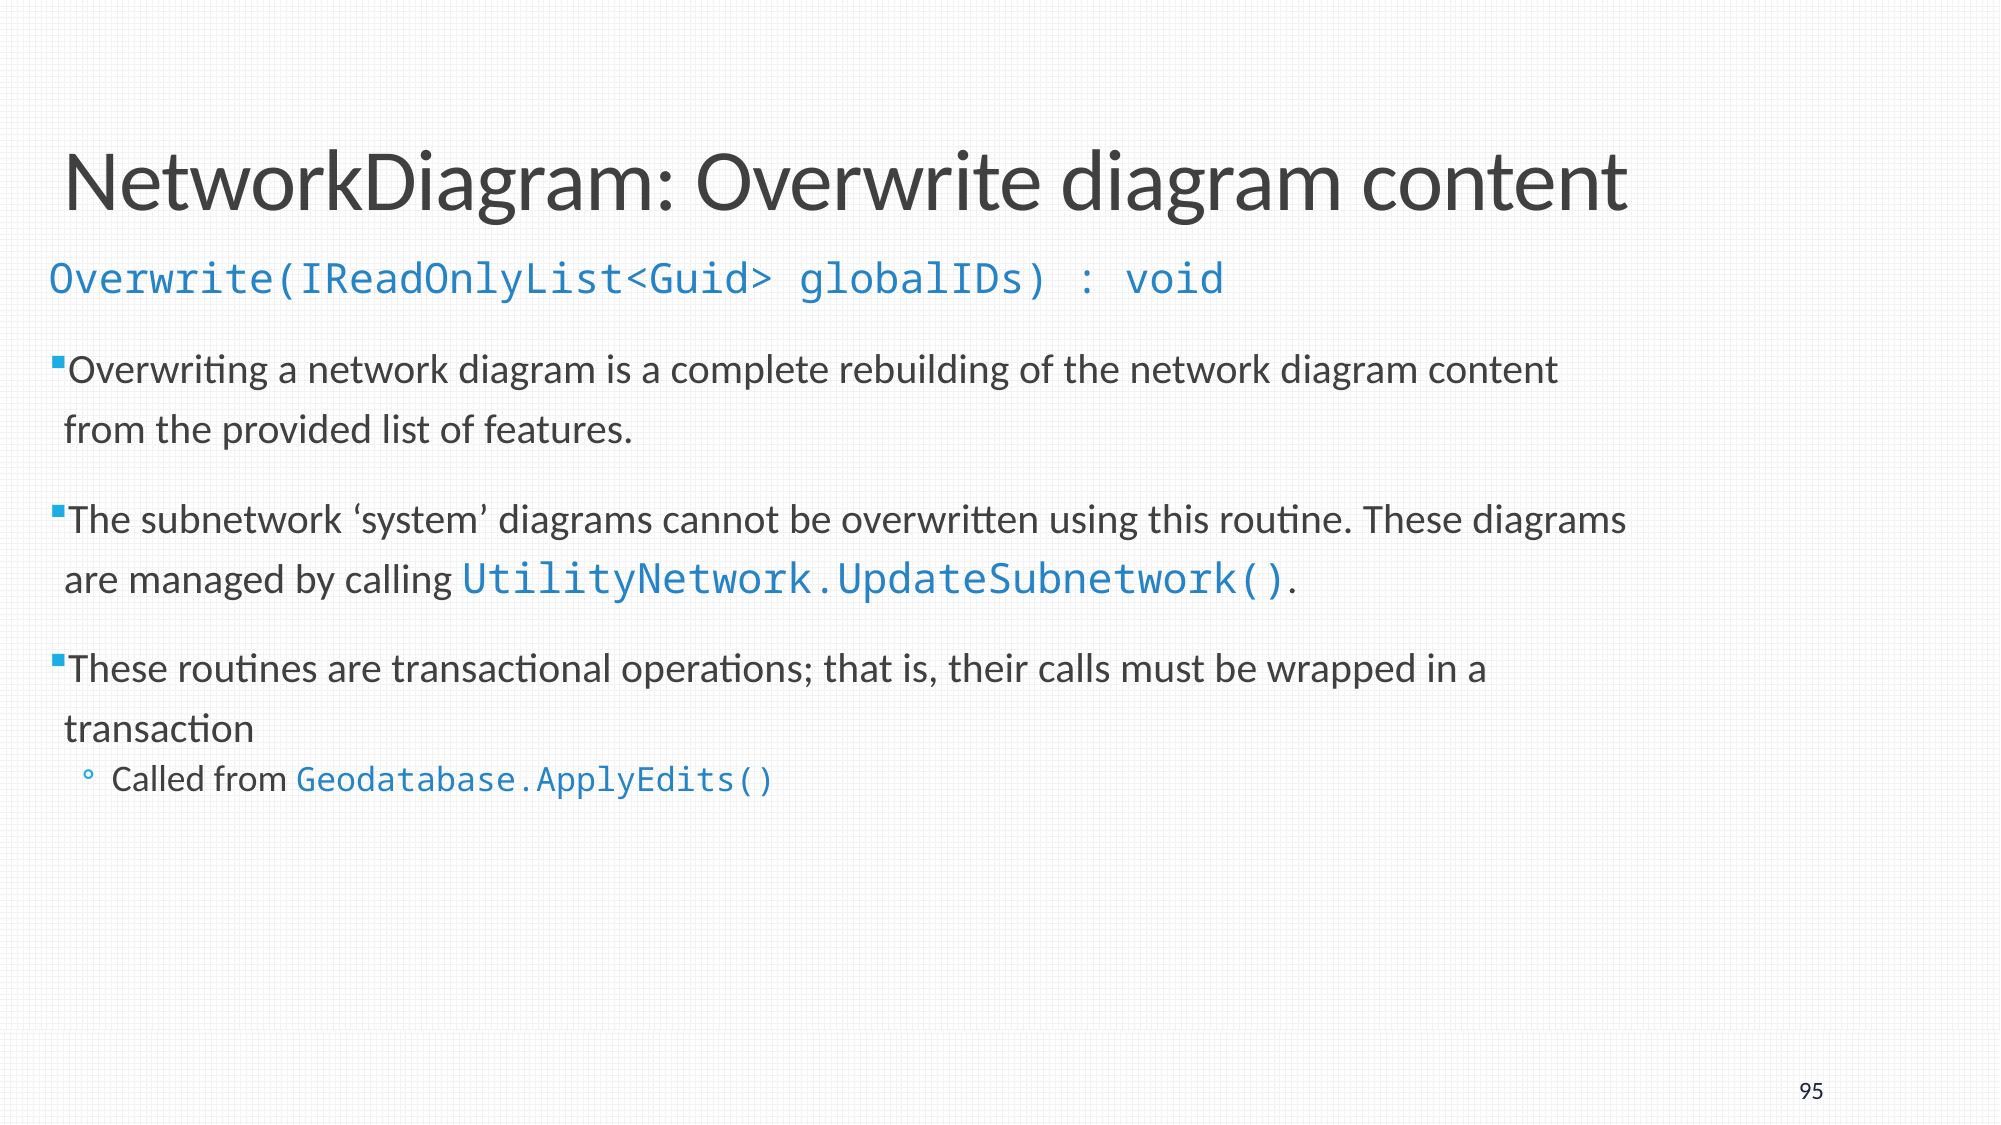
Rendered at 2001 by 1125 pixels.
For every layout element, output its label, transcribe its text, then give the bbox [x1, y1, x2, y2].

slide_number 95 [1624, 1059, 1840, 1120]
list Overwrite(IReadOnlyList<Guid> globalIDs) : void Overwriting a network diagram is a complete rebuilding of the network diagram content from the provided list of features. The subnetwork ‘system’ diagrams cannot be overwritten using this routine. These diagrams are managed by calling UtilityNetwork.UpdateSubnetwork(). These routines are transactional operations; that is, their calls must be wrapped in a transaction Called from Geodatabase.ApplyEdits() [48, 250, 1650, 1100]
title NetworkDiagram: Overwrite diagram content [48, 47, 1952, 236]
